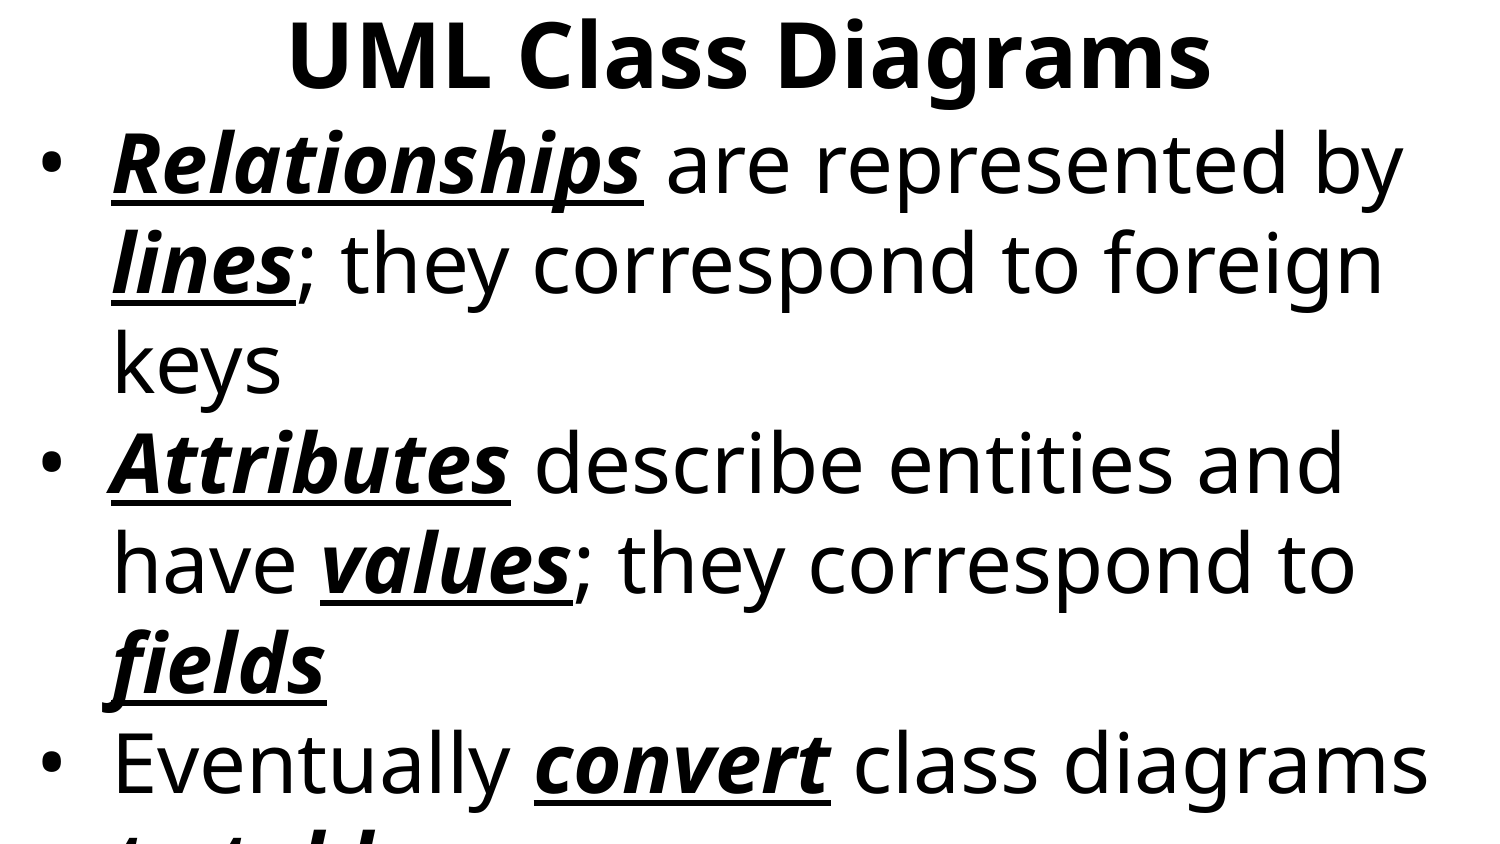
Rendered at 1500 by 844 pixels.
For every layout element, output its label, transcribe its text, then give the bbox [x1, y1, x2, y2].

list Relationships are represented by lines; they correspond to foreign keys Attributes describe entities and have values; they correspond to fields Eventually convert class diagrams to tables Use UML (Unified Modeling Language) [21, 103, 1500, 844]
title UML Class Diagrams [0, 0, 1500, 104]
